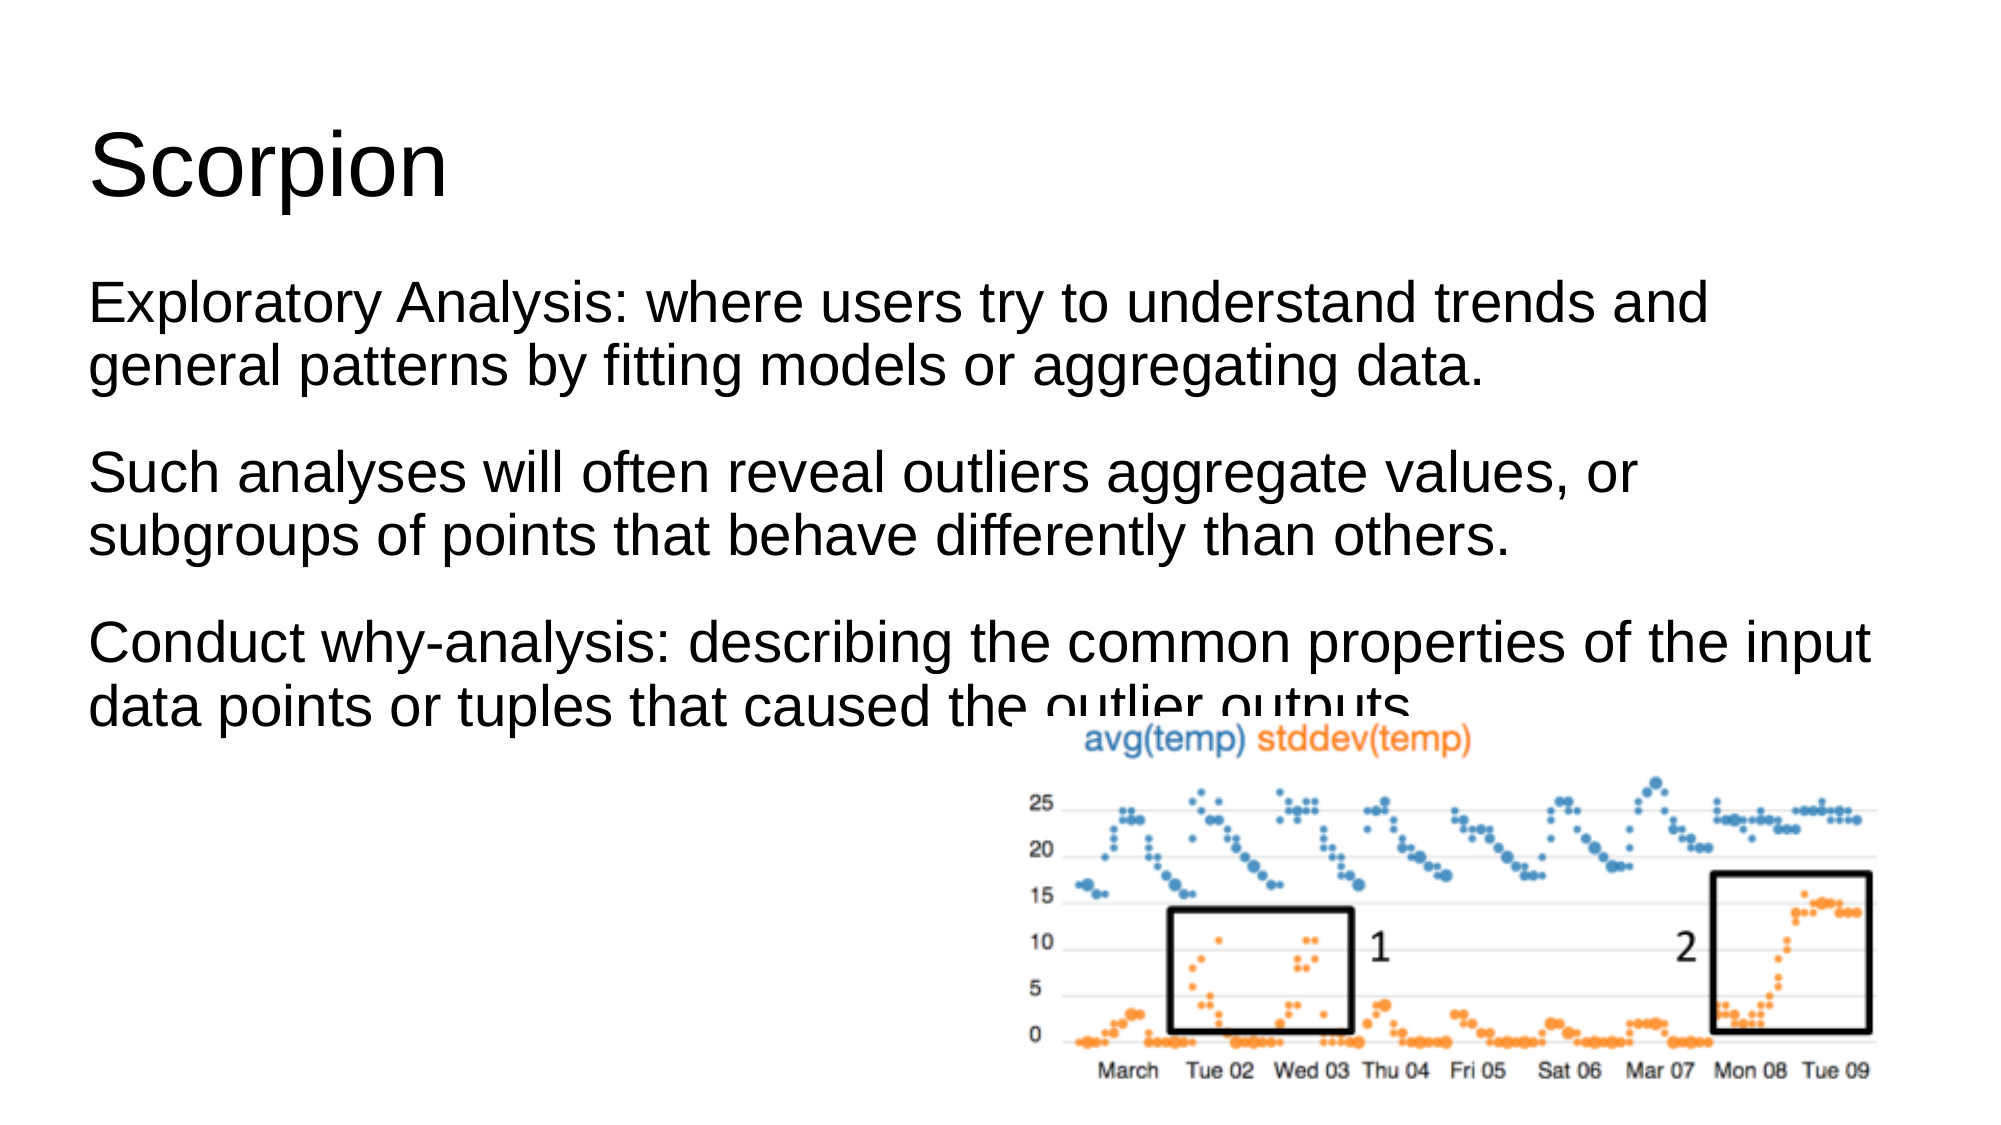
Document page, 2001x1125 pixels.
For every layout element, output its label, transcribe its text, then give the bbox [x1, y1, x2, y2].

title Scorpion [68, 97, 1932, 223]
picture [1011, 716, 1890, 1100]
list Exploratory Analysis: where users try to understand trends and general patterns by fitting models or aggregating data. Such analyses will often reveal outliers aggregate values, or subgroups of points that behave differently than others. Conduct why-analysis: describing the common properties of the input data points or tuples that caused the outlier outputs [68, 252, 1932, 1000]
